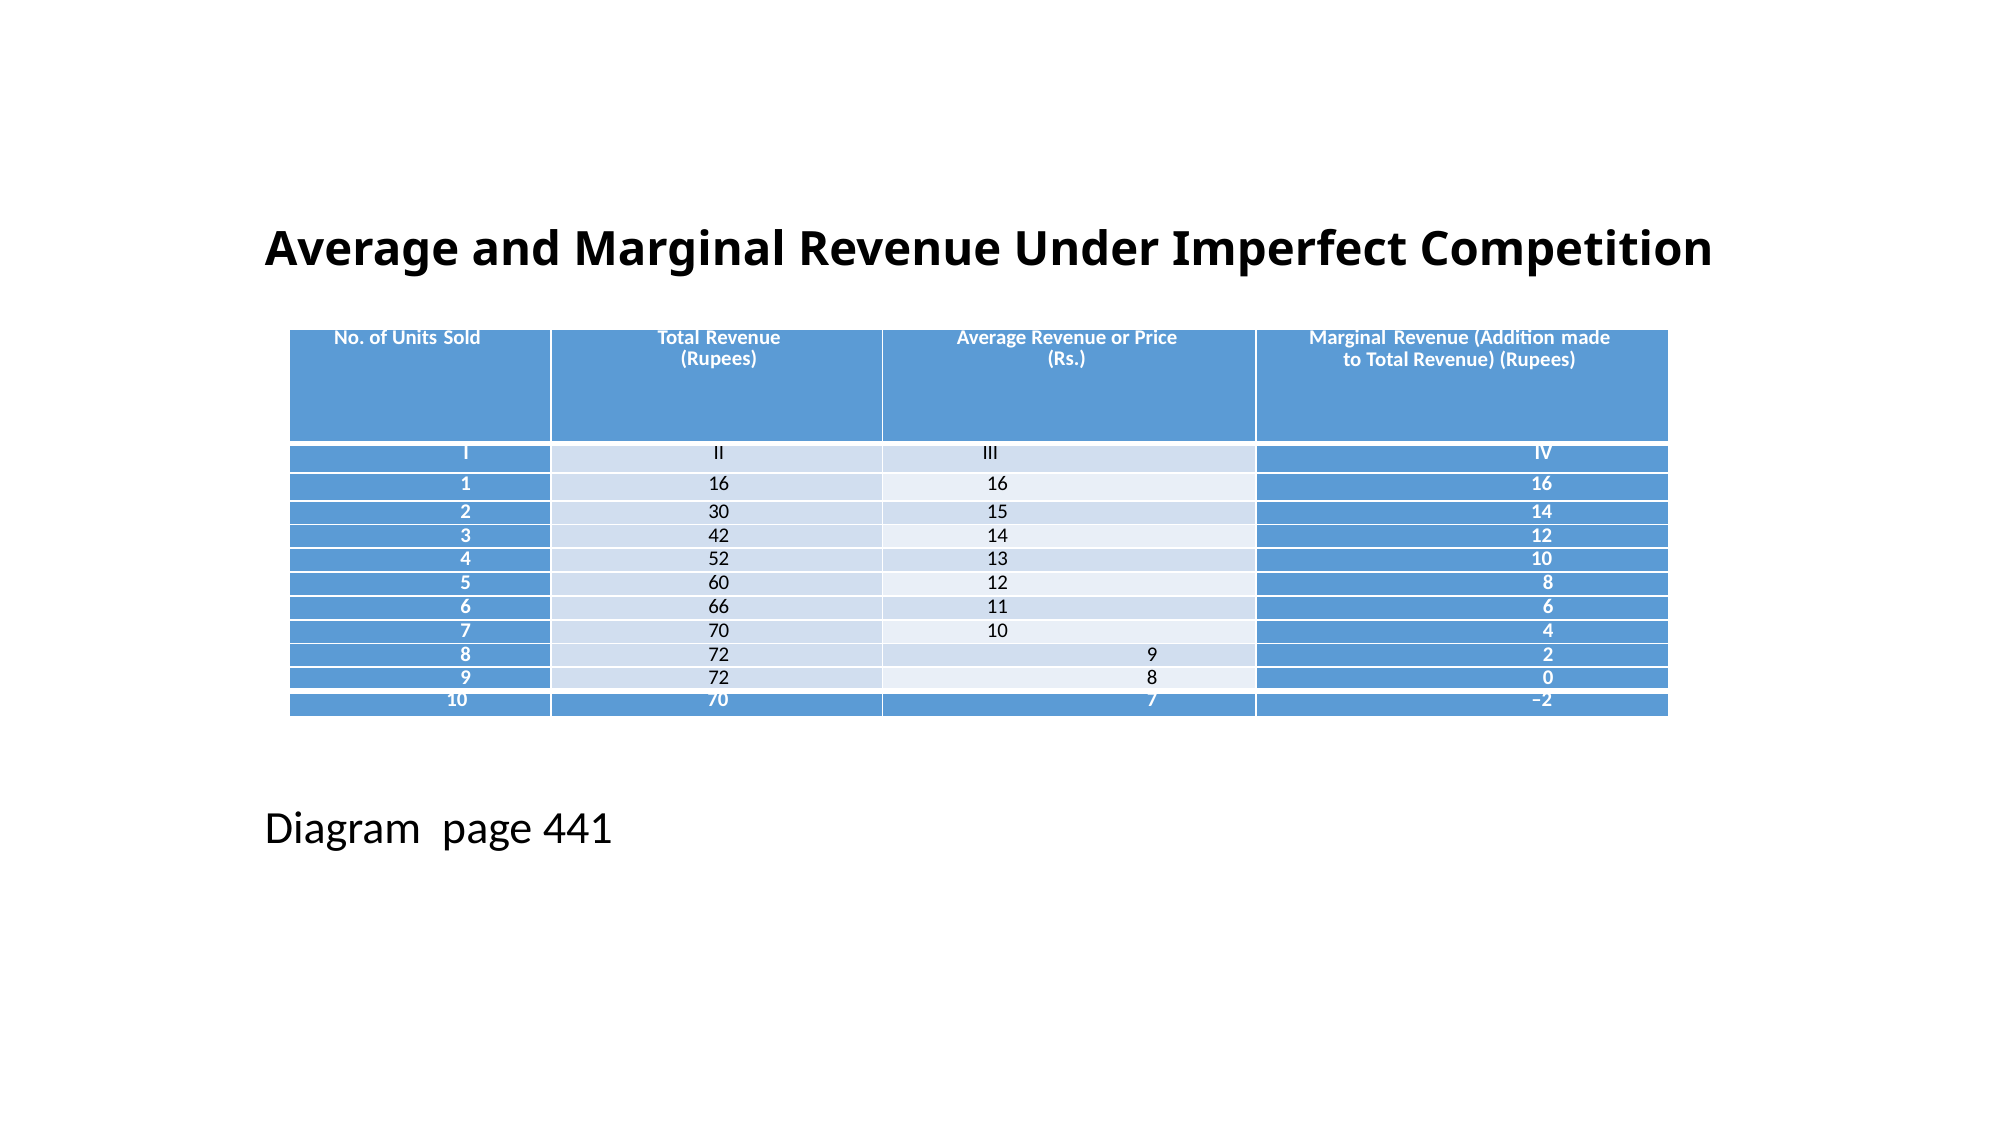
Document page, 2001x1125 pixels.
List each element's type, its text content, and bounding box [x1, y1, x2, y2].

table_cell 15 [883, 502, 1255, 524]
table_cell 8 [290, 644, 550, 666]
table_cell 11 [883, 597, 1255, 619]
table_cell 14 [1257, 502, 1668, 524]
table_cell 4 [1257, 621, 1668, 643]
table_cell 10 [1257, 549, 1668, 571]
table_cell 16 [552, 474, 882, 500]
table_cell 8 [883, 668, 1255, 688]
table_cell 16 [883, 474, 1255, 500]
table_cell 6 [1257, 597, 1668, 619]
table_cell 3 [290, 525, 550, 547]
table_cell 9 [290, 668, 550, 688]
table_cell 7 [883, 694, 1255, 716]
table_cell 52 [552, 549, 882, 571]
table_cell 13 [883, 549, 1255, 571]
title Average and Marginal Revenue Under Imperfect Competition [249, 184, 1750, 309]
table_header Average Revenue or Price (Rs.) [883, 330, 1255, 441]
table_cell 1 [290, 474, 550, 500]
table_cell 10 [290, 694, 550, 716]
table_cell 7 [290, 621, 550, 643]
table_cell 72 [552, 644, 882, 666]
table_cell 60 [552, 573, 882, 595]
table_cell III [883, 446, 1255, 472]
table_header Total Revenue (Rupees) [552, 330, 882, 441]
table_cell 70 [552, 621, 882, 643]
table_cell 9 [883, 644, 1255, 666]
table_cell 14 [883, 525, 1255, 547]
table_cell 12 [1257, 525, 1668, 547]
table_cell 12 [883, 573, 1255, 595]
table_cell 72 [552, 668, 882, 688]
table_cell 0 [1257, 668, 1668, 688]
table_cell 8 [1257, 573, 1668, 595]
table_cell 30 [552, 502, 882, 524]
table_cell 16 [1257, 474, 1668, 500]
table_cell 4 [290, 549, 550, 571]
table_cell 10 [883, 621, 1255, 643]
table_cell 2 [1257, 644, 1668, 666]
table_cell I [290, 446, 550, 472]
table_header No. of Units Sold [290, 330, 550, 441]
table_cell II [552, 446, 882, 472]
table_cell 42 [552, 525, 882, 547]
table_header Marginal Revenue (Addition made to Total Revenue) (Rupees) [1257, 330, 1668, 441]
table_cell 70 [552, 694, 882, 716]
table_cell 2 [290, 502, 550, 524]
table_cell 66 [552, 597, 882, 619]
table_cell 6 [290, 597, 550, 619]
table_cell –2 [1257, 694, 1668, 716]
subtitle Diagram page 441 [249, 309, 1750, 863]
table_cell IV [1257, 446, 1668, 472]
table_cell 5 [290, 573, 550, 595]
